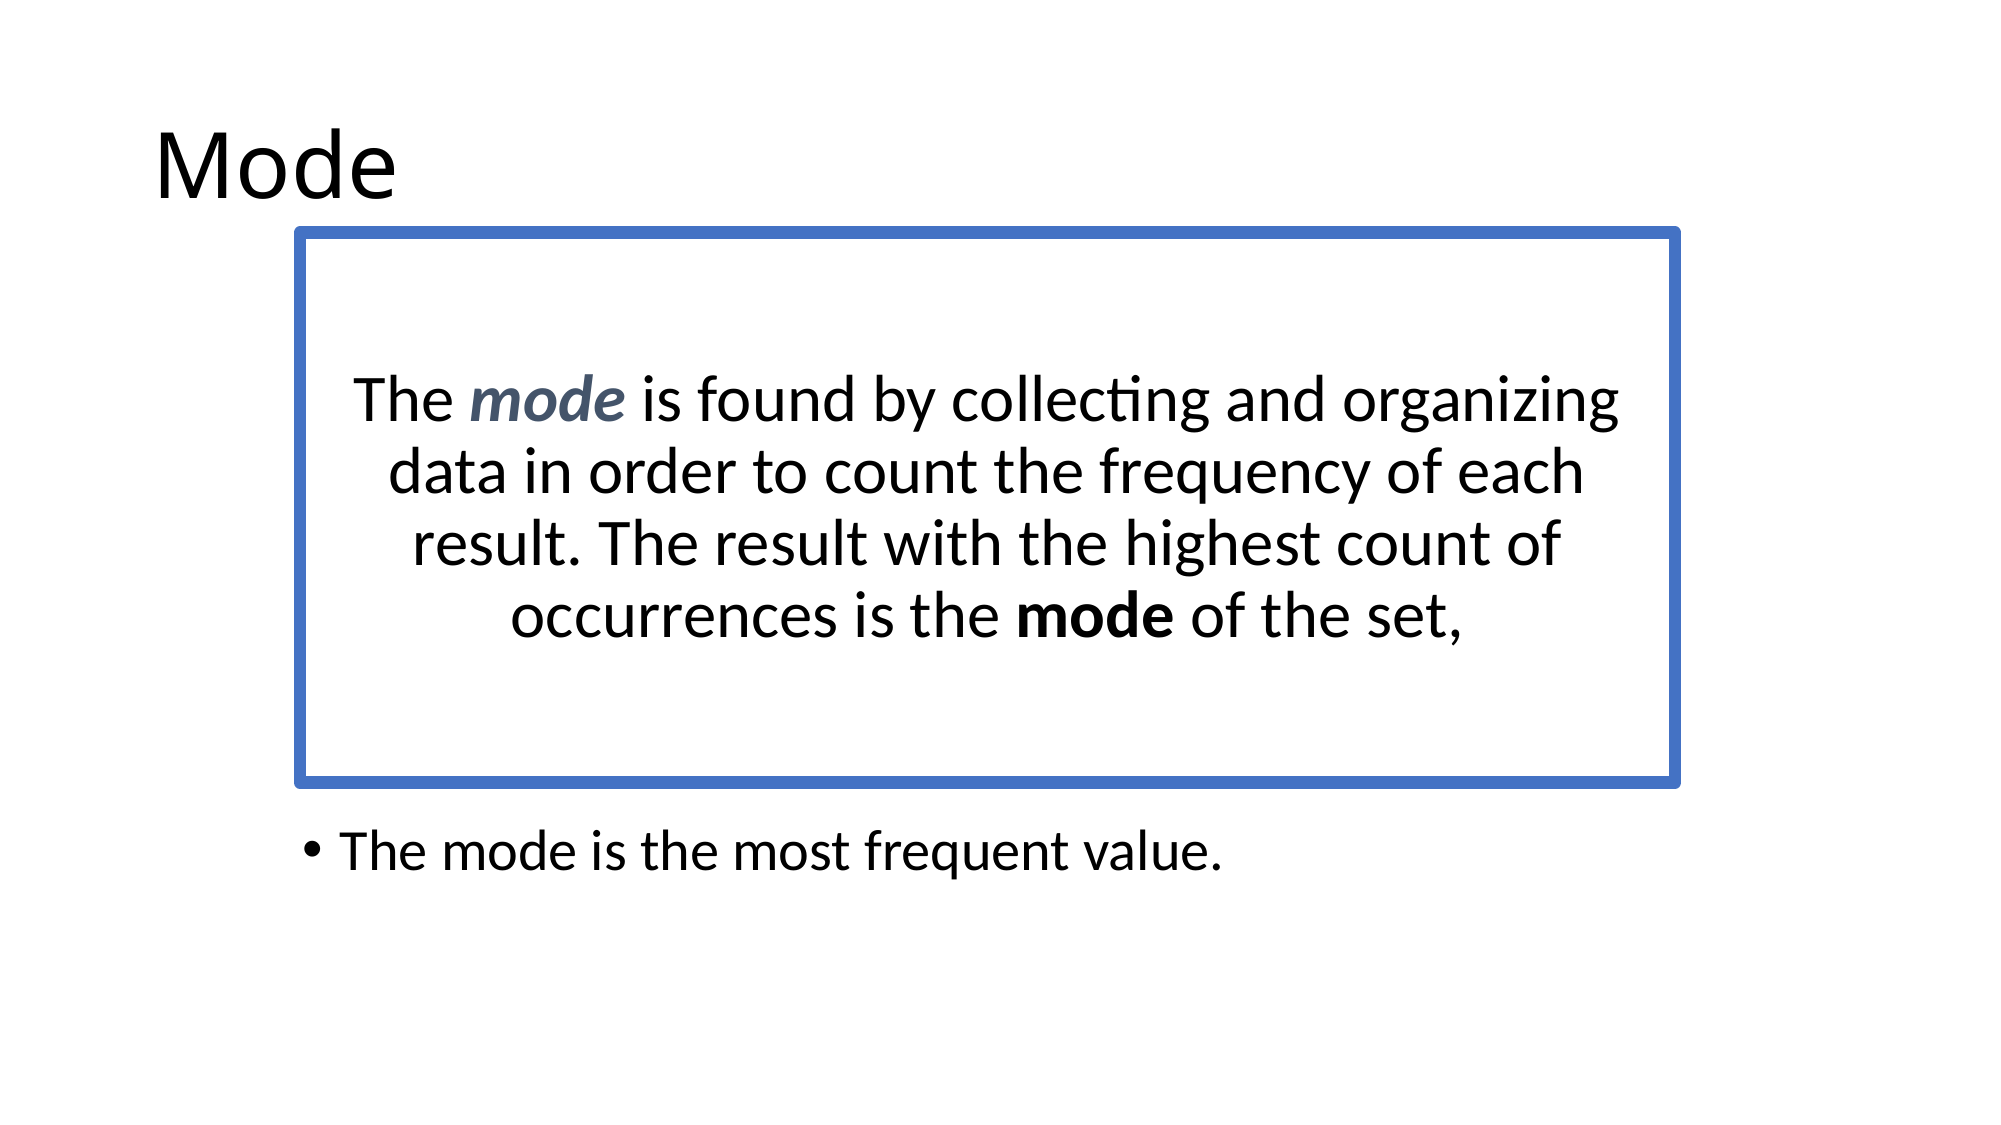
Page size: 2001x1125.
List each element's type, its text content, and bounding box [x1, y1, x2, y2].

list The mode is the most frequent value. [287, 812, 1688, 1013]
title Mode [137, 59, 1863, 278]
list The mode is found by collecting and organizing data in order to count the frequency of each result. The result with the highest count of occurrences is the mode of the set, [294, 226, 1681, 789]
